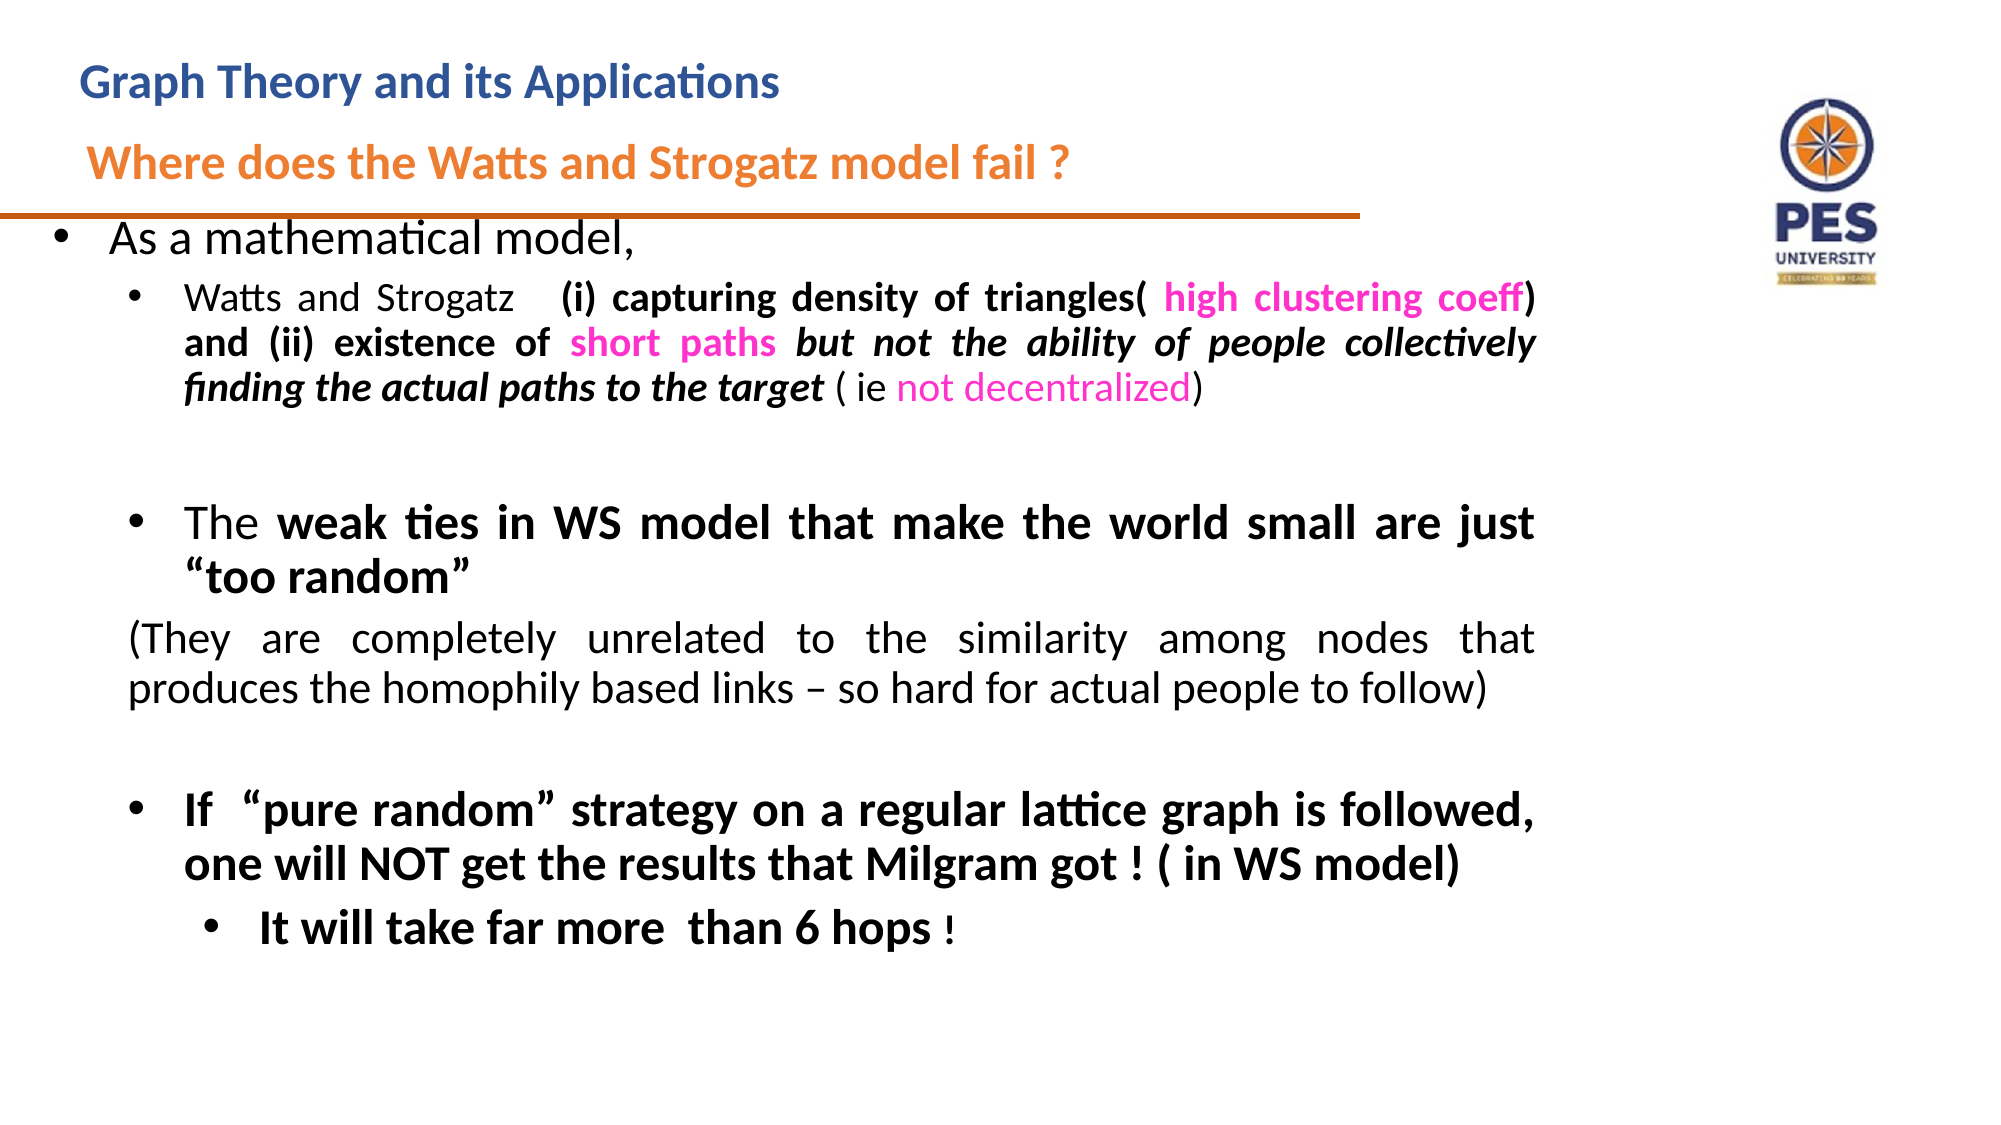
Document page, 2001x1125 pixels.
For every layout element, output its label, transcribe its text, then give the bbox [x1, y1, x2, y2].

picture [1748, 93, 1902, 291]
text_box Where does the Watts and Strogatz model fail ? [71, 122, 1647, 198]
text_box Graph Theory and its Applications [64, 41, 1295, 117]
